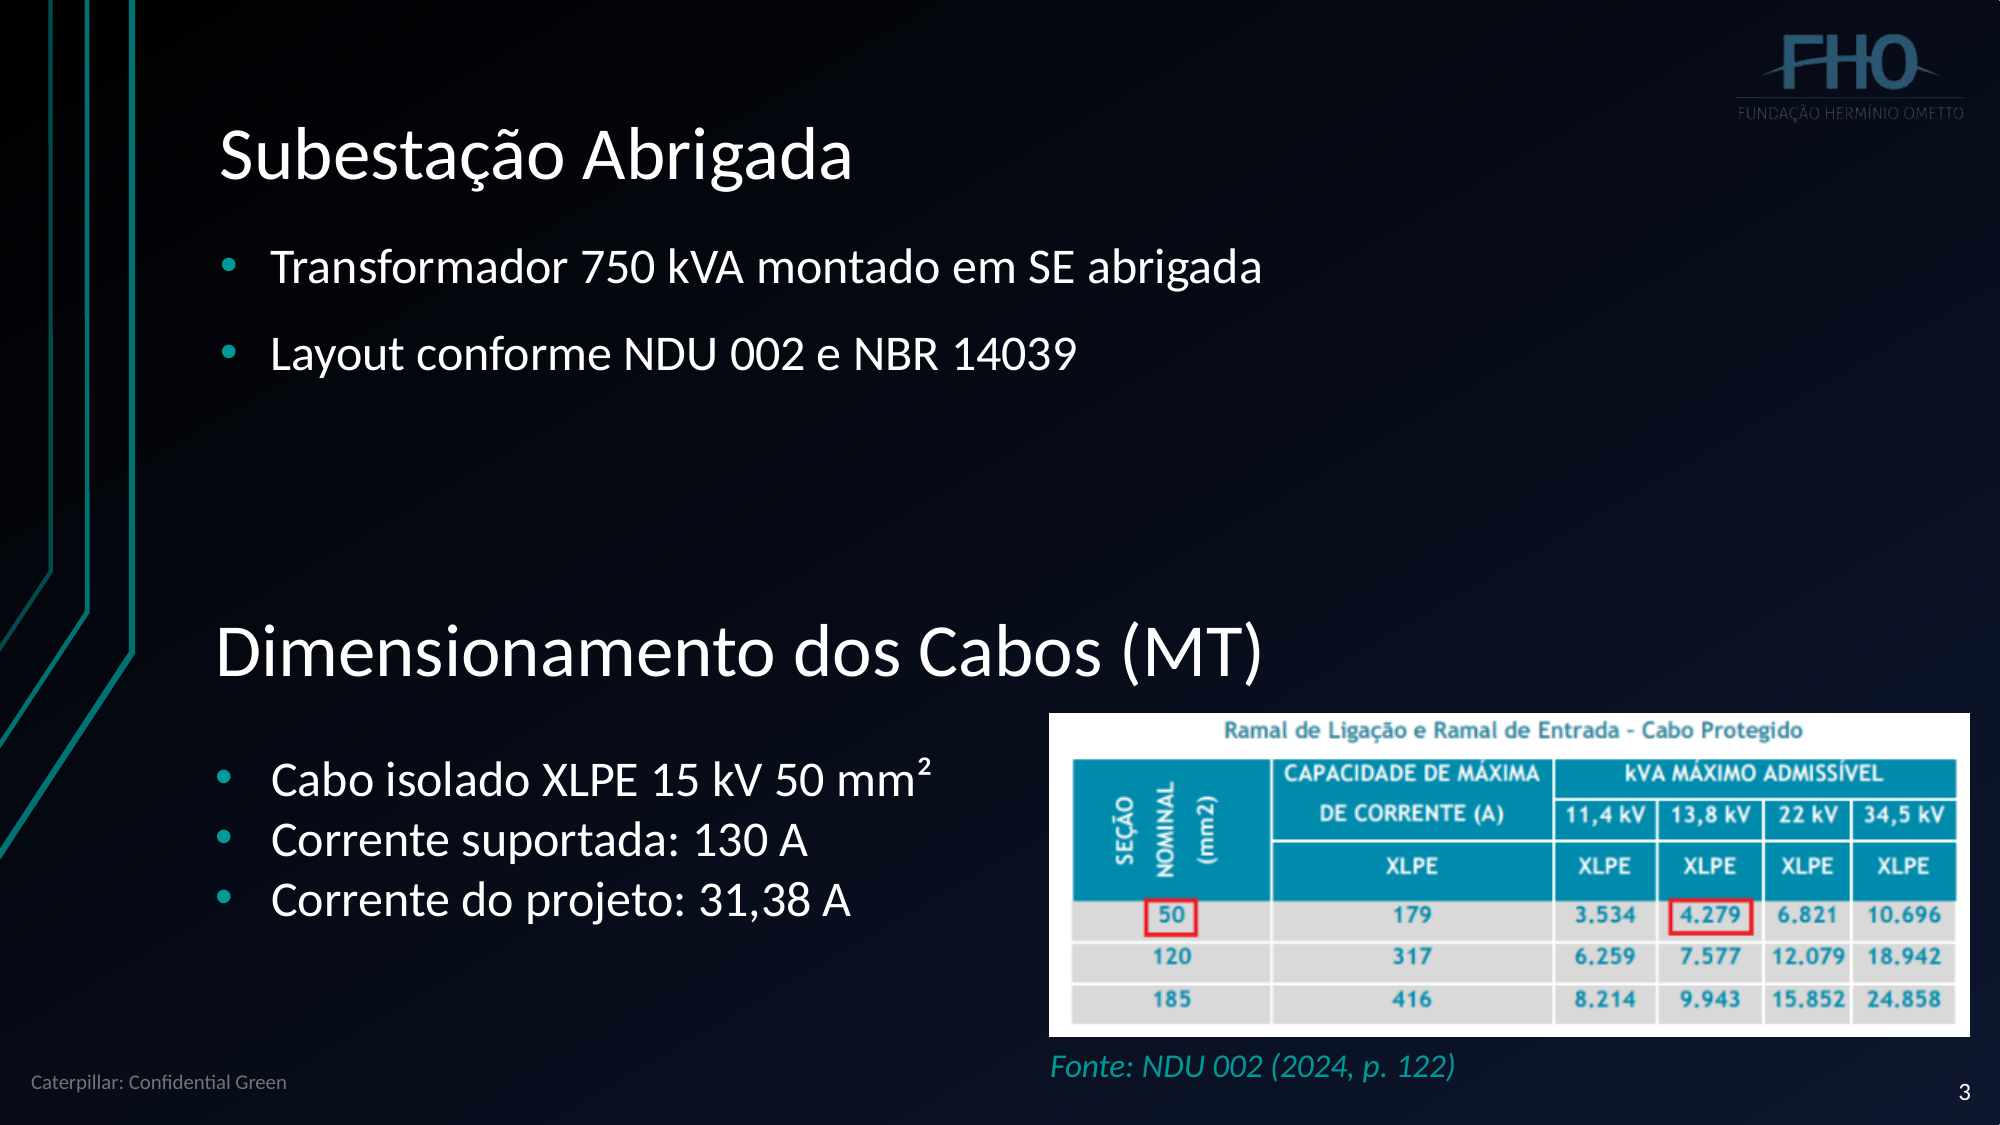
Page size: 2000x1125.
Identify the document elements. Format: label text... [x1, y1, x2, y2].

text_box Fonte: NDU 002 (2024, p. 122) [1035, 1036, 1733, 1125]
picture [1049, 713, 1970, 1037]
slide_number 3 [1938, 1060, 2000, 1121]
text_box Dimensionamento dos Cabos (MT) [199, 593, 1390, 699]
picture [1728, 30, 1972, 126]
text_box Cabo isolado XLPE 15 kV 50 mm² Corrente suportada: 130 A Corrente do projeto: 31,38 A [199, 738, 1044, 934]
title Subestação Abrigada [199, 30, 1900, 206]
list Transformador 750 kVA montado em SE abrigada Layout conforme NDU 002 e NBR 14039 [200, 230, 1804, 570]
